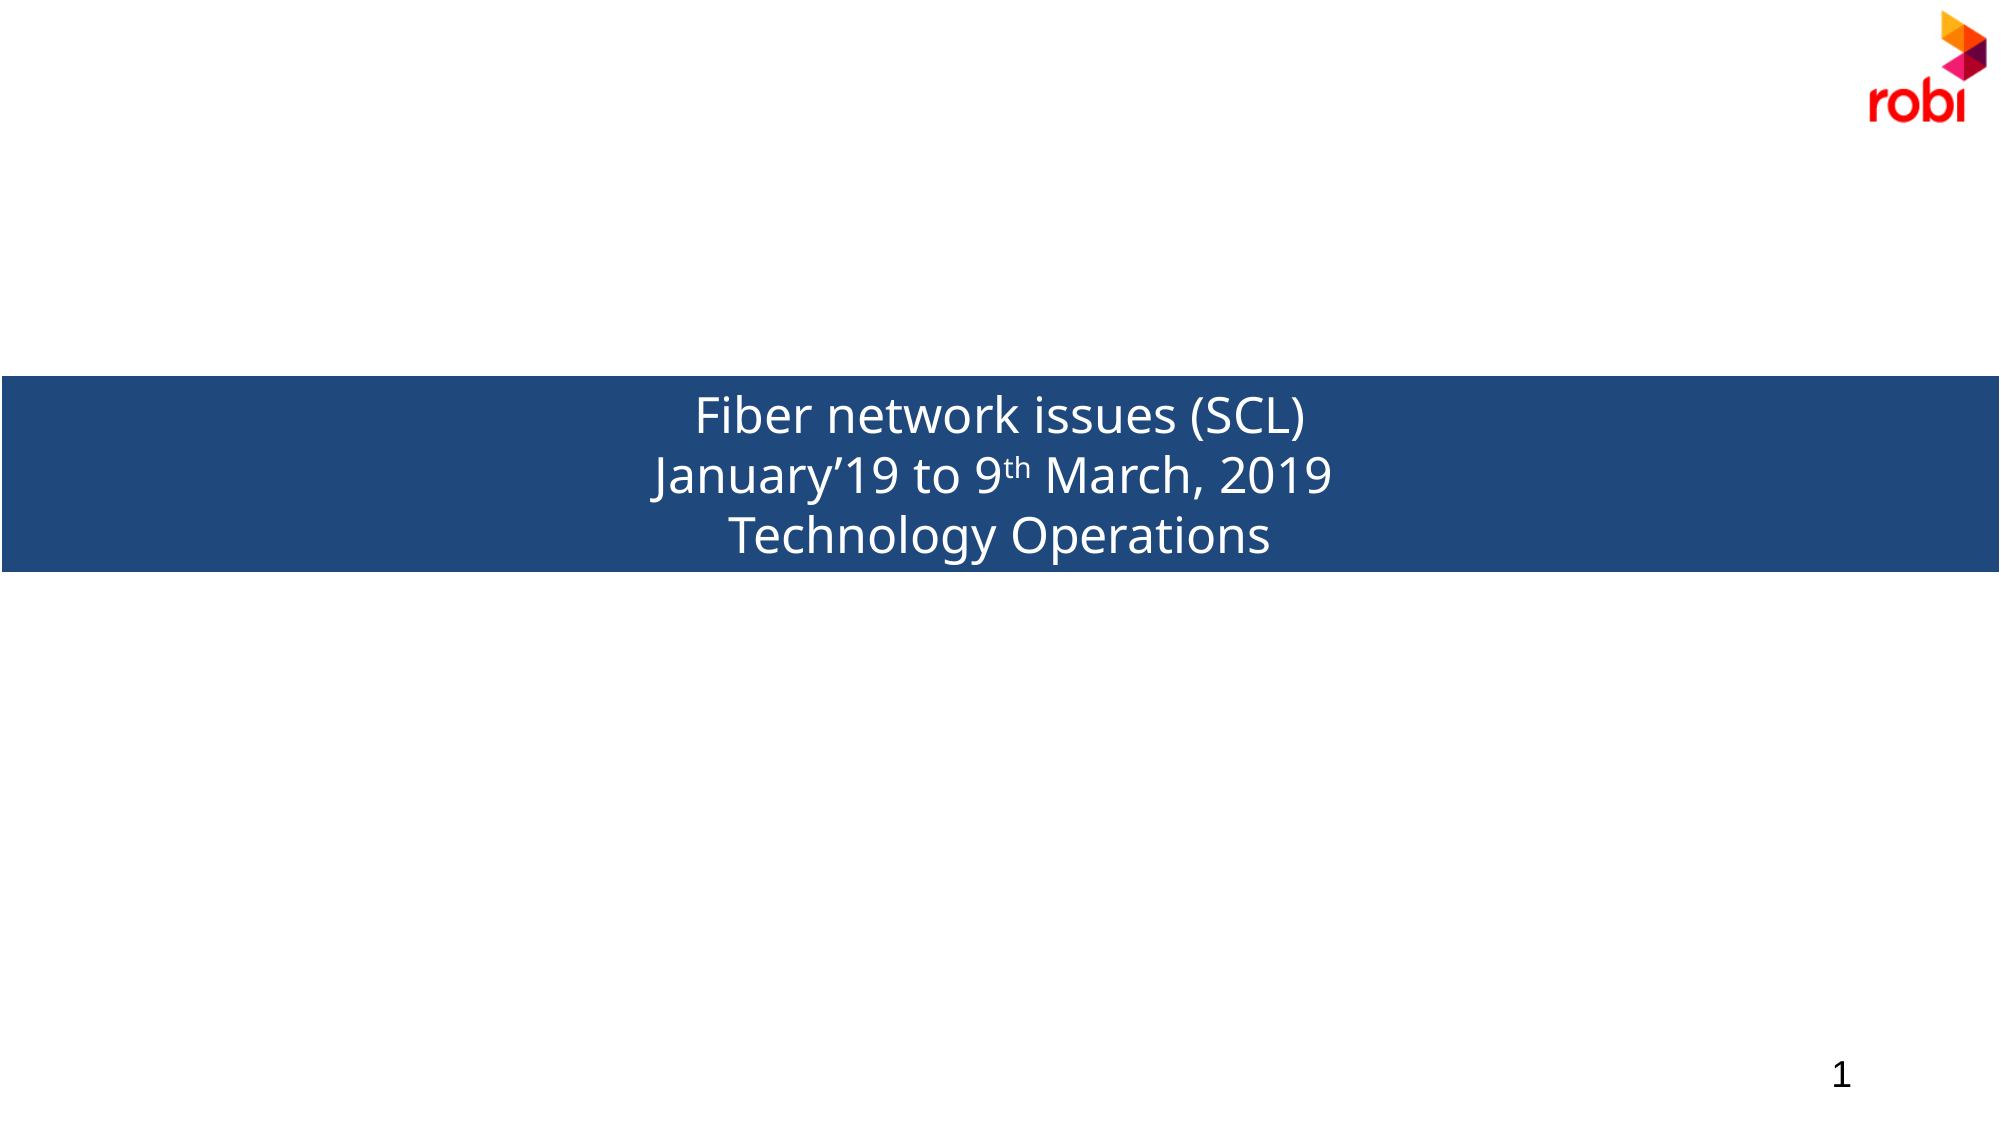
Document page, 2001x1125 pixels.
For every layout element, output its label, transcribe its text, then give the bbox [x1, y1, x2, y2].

slide_number 1 [1816, 1042, 1900, 1094]
text_box Fiber network issues (SCL) January’19 to 9th March, 2019 Technology Operations [1, 375, 2000, 573]
picture [1869, 10, 1987, 123]
